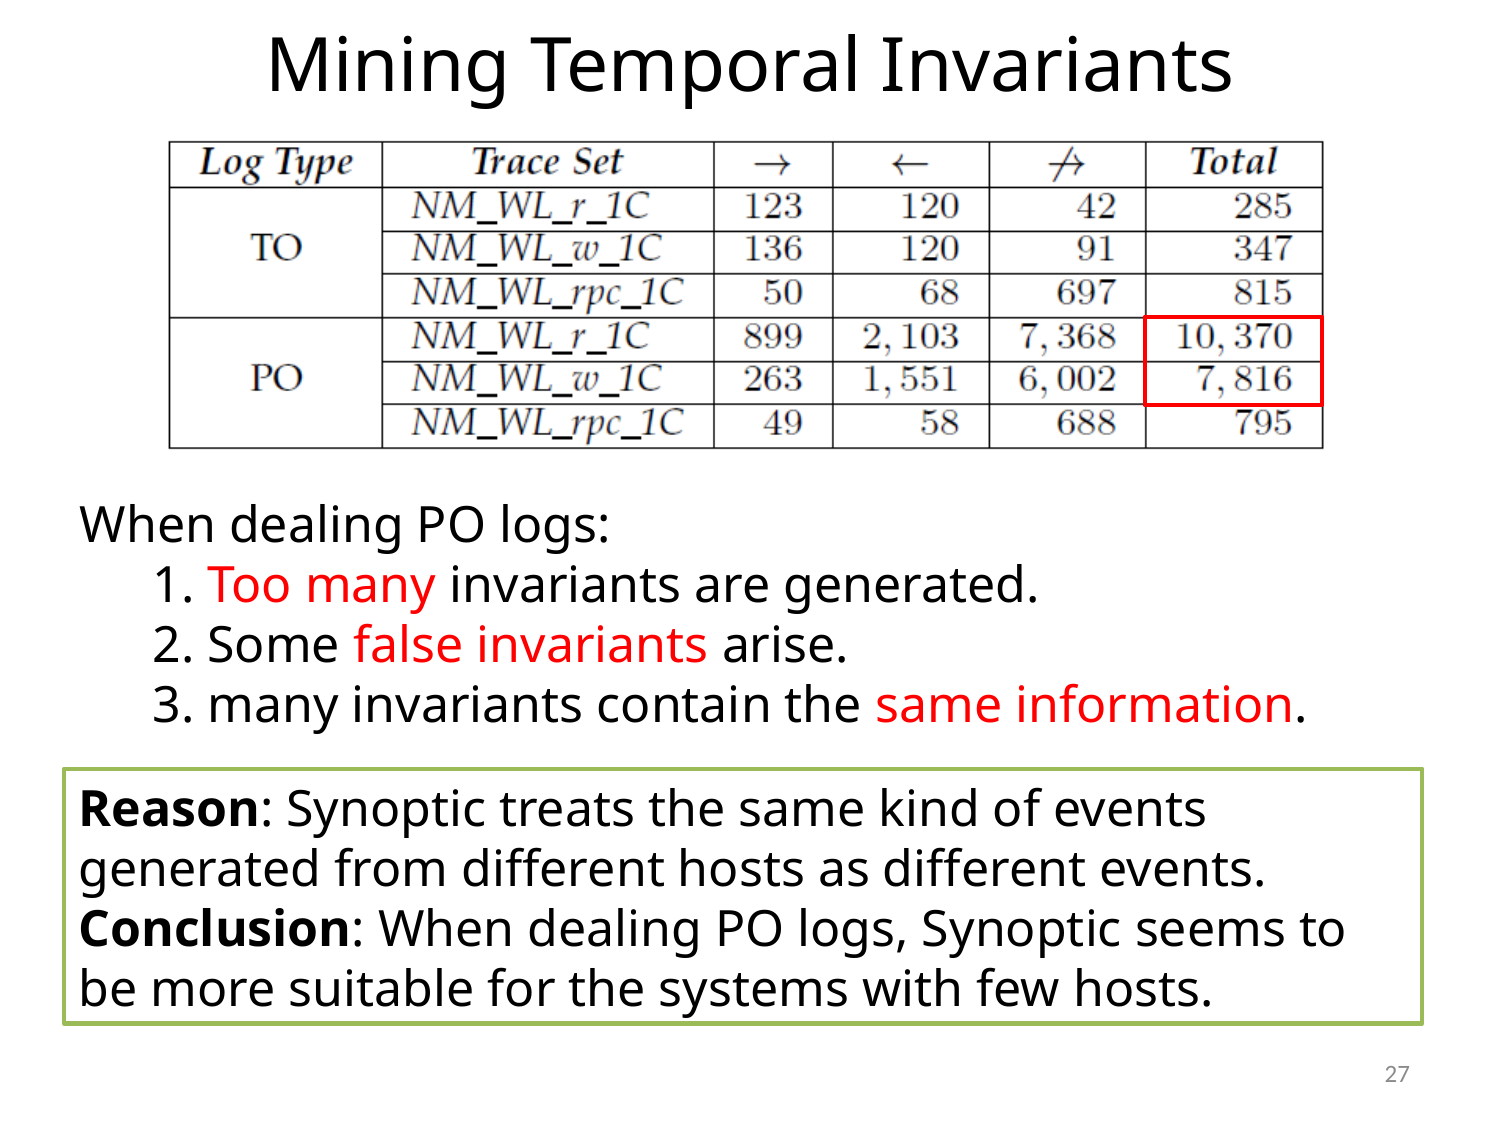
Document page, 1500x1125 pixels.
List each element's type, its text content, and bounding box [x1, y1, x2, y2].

text_box When dealing PO logs: 1. Too many invariants are generated. 2. Some false invariants arise. 3. many invariants contain the same information. [64, 485, 1424, 740]
slide_number 27 [1074, 1042, 1425, 1103]
title Mining Temporal Invariants [0, 0, 1500, 114]
text_box Reason: Synoptic treats the same kind of events generated from different hosts as different events. Conclusion: When dealing PO logs, Synoptic seems to be more suitable for the systems with few hosts. [62, 767, 1424, 1026]
picture [158, 132, 1330, 457]
